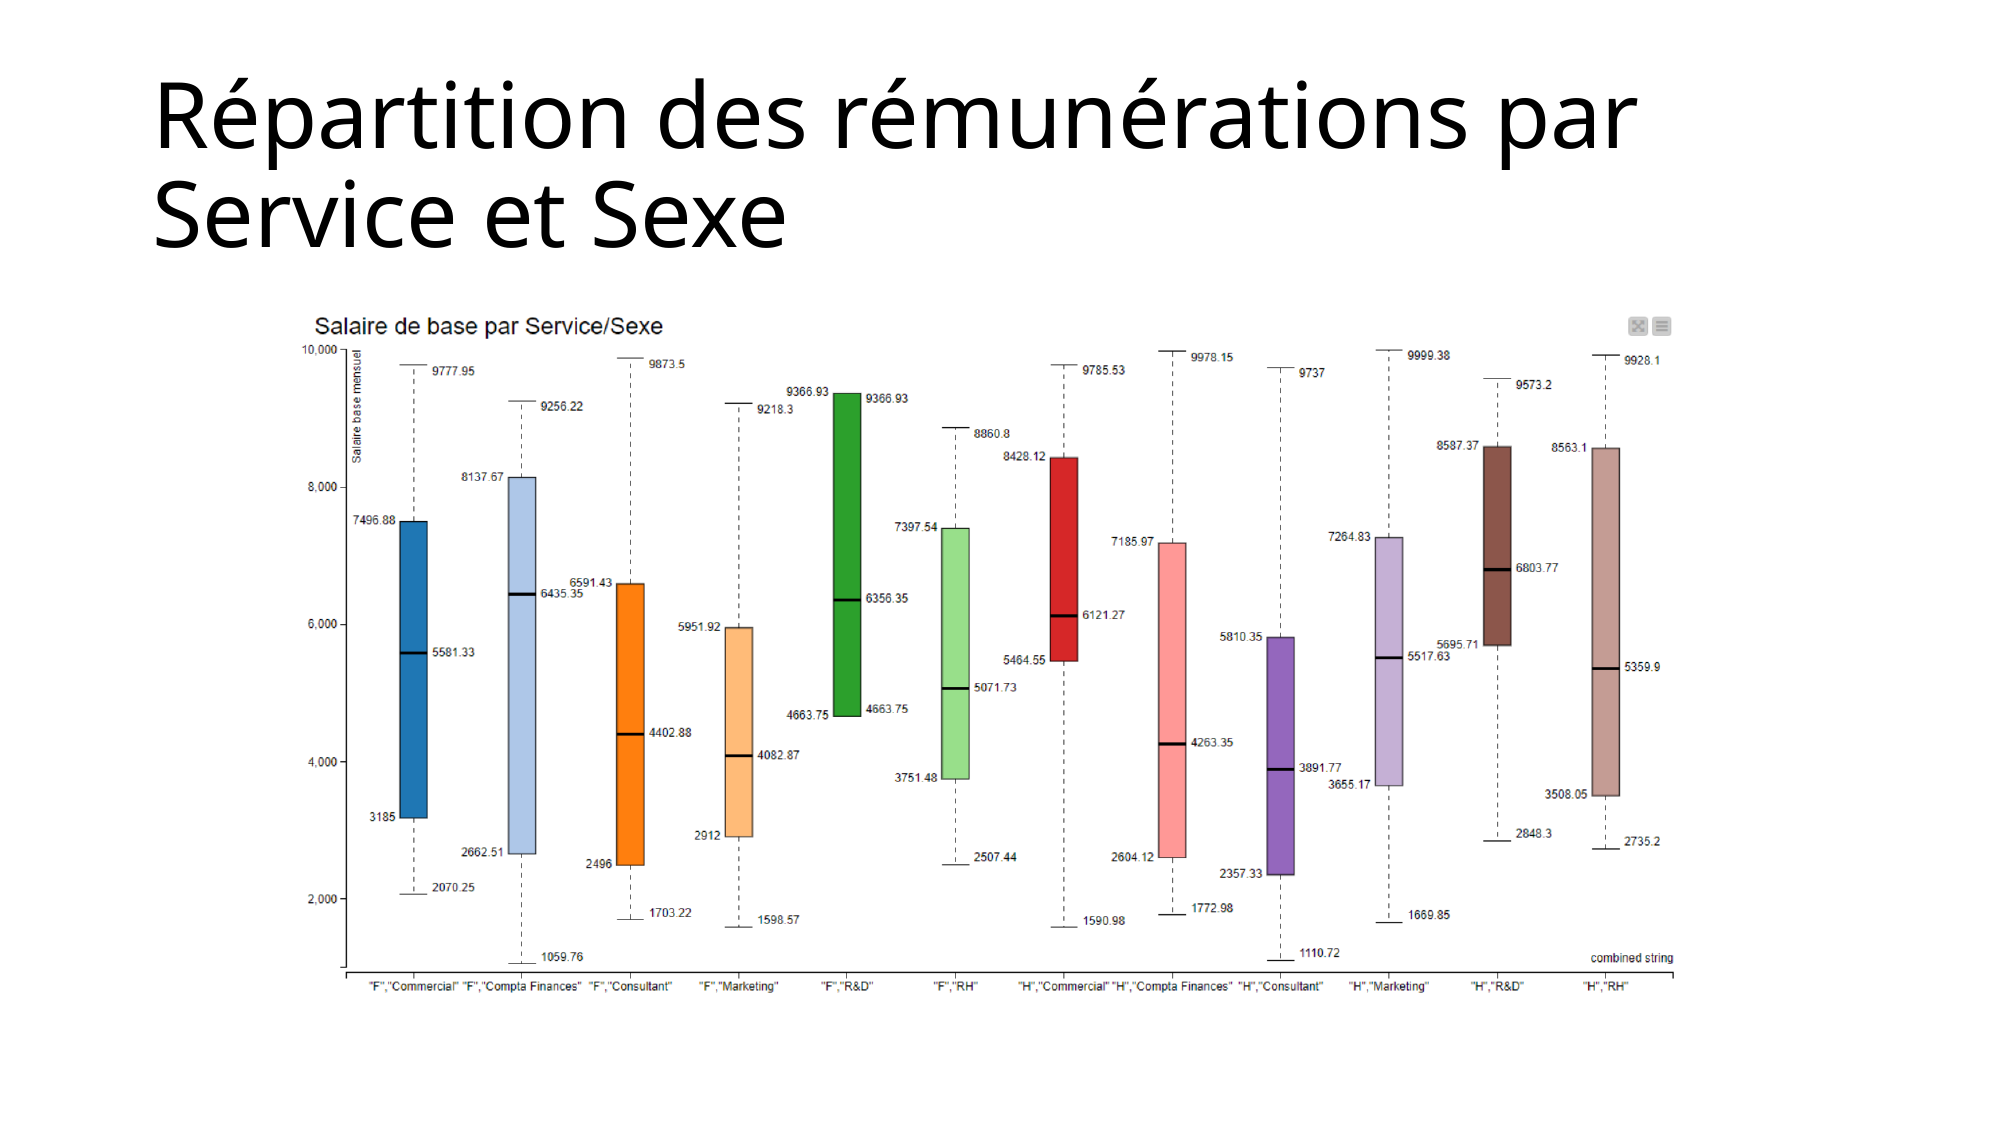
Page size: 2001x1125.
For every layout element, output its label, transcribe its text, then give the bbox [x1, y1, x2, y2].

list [286, 299, 1713, 1014]
title Répartition des rémunérations par Service et Sexe [137, 59, 1863, 278]
